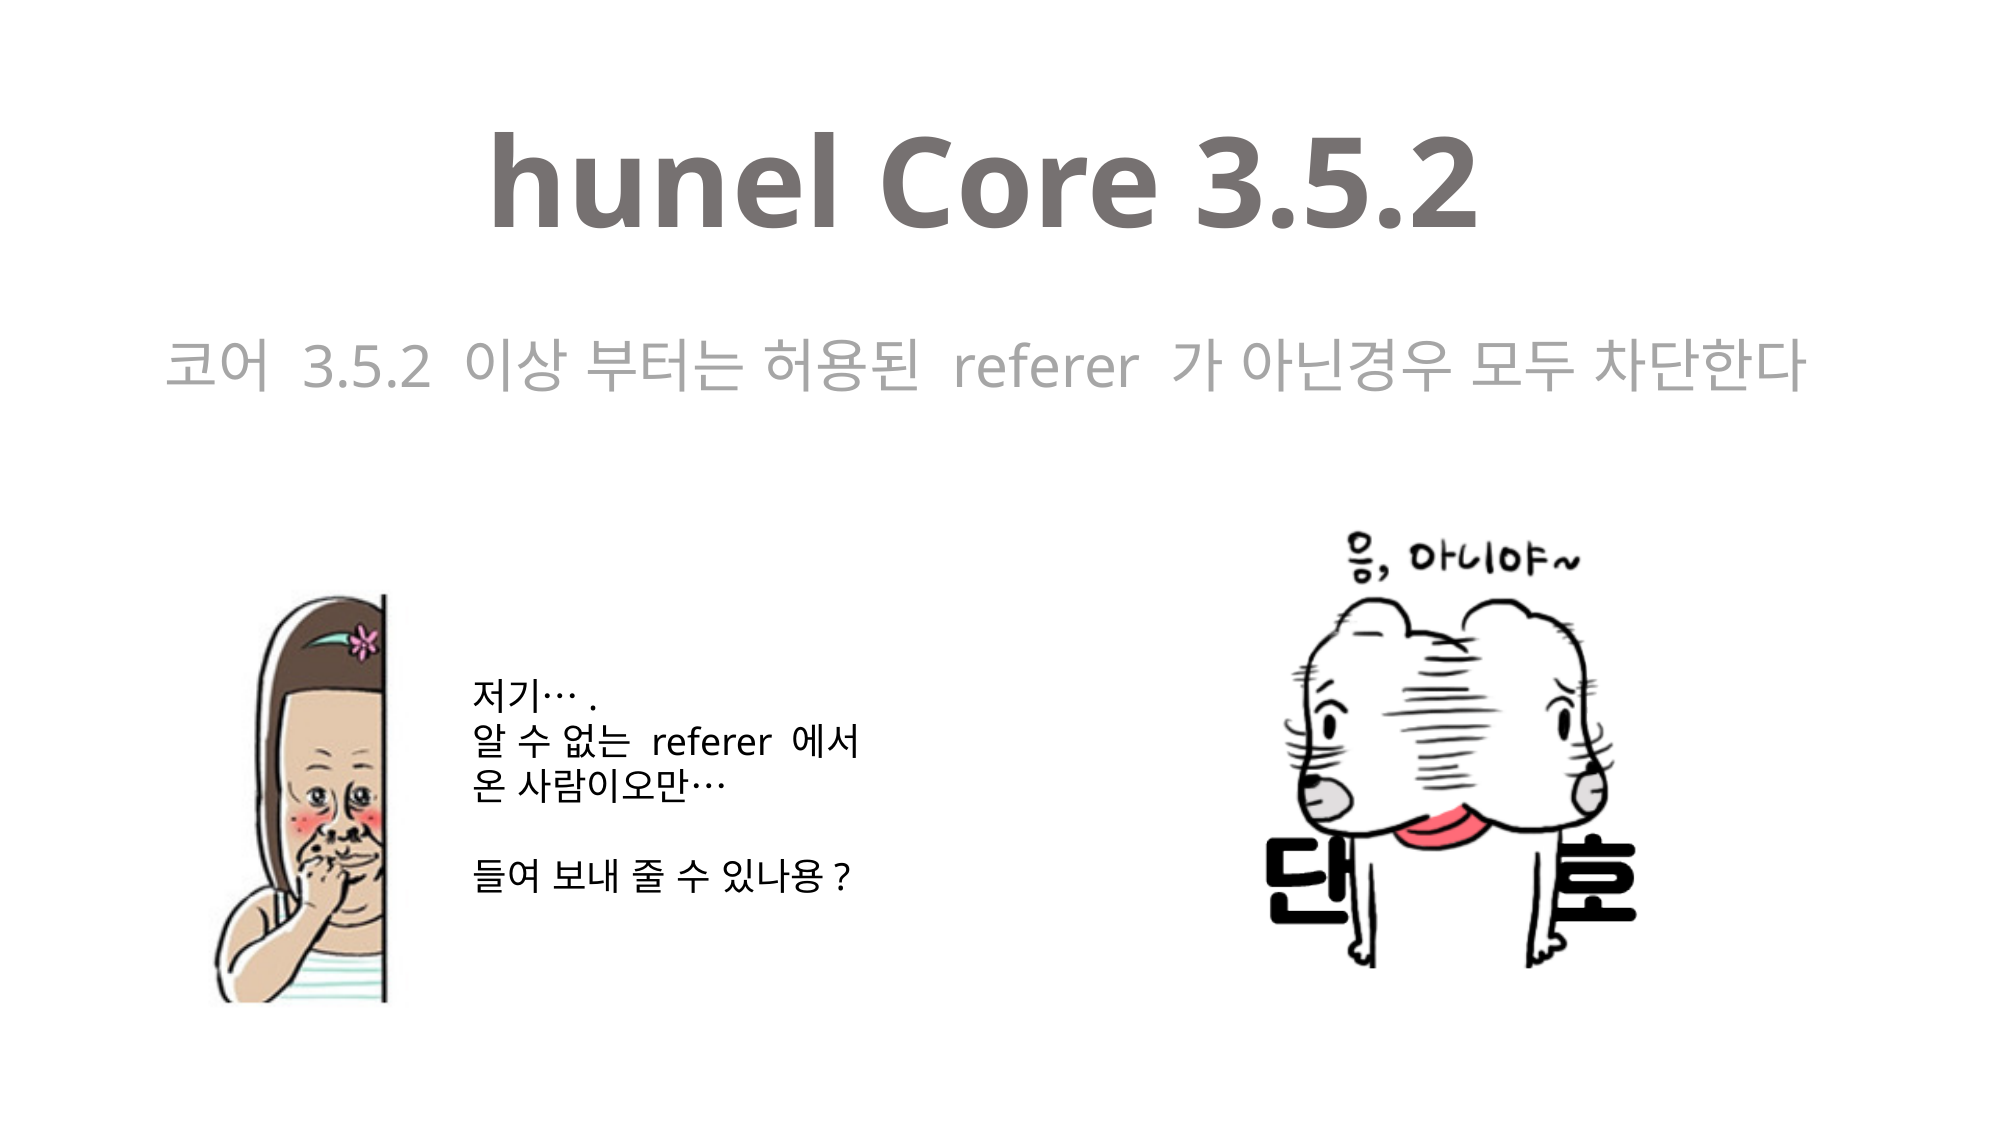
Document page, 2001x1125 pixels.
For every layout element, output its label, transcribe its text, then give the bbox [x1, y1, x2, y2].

text_box 저기…. 알 수 없는 referer 에서 온 사람이오만… 들여 보내 줄 수 있나용? [457, 665, 876, 905]
text_box 코어 3.5.2 이상 부터는 허용된 referer 가 아닌경우 모두 차단한다 [150, 322, 1823, 407]
text_box hunel Core 3.5.2 [438, 95, 1497, 261]
picture [176, 524, 446, 1072]
picture [1217, 513, 1686, 983]
